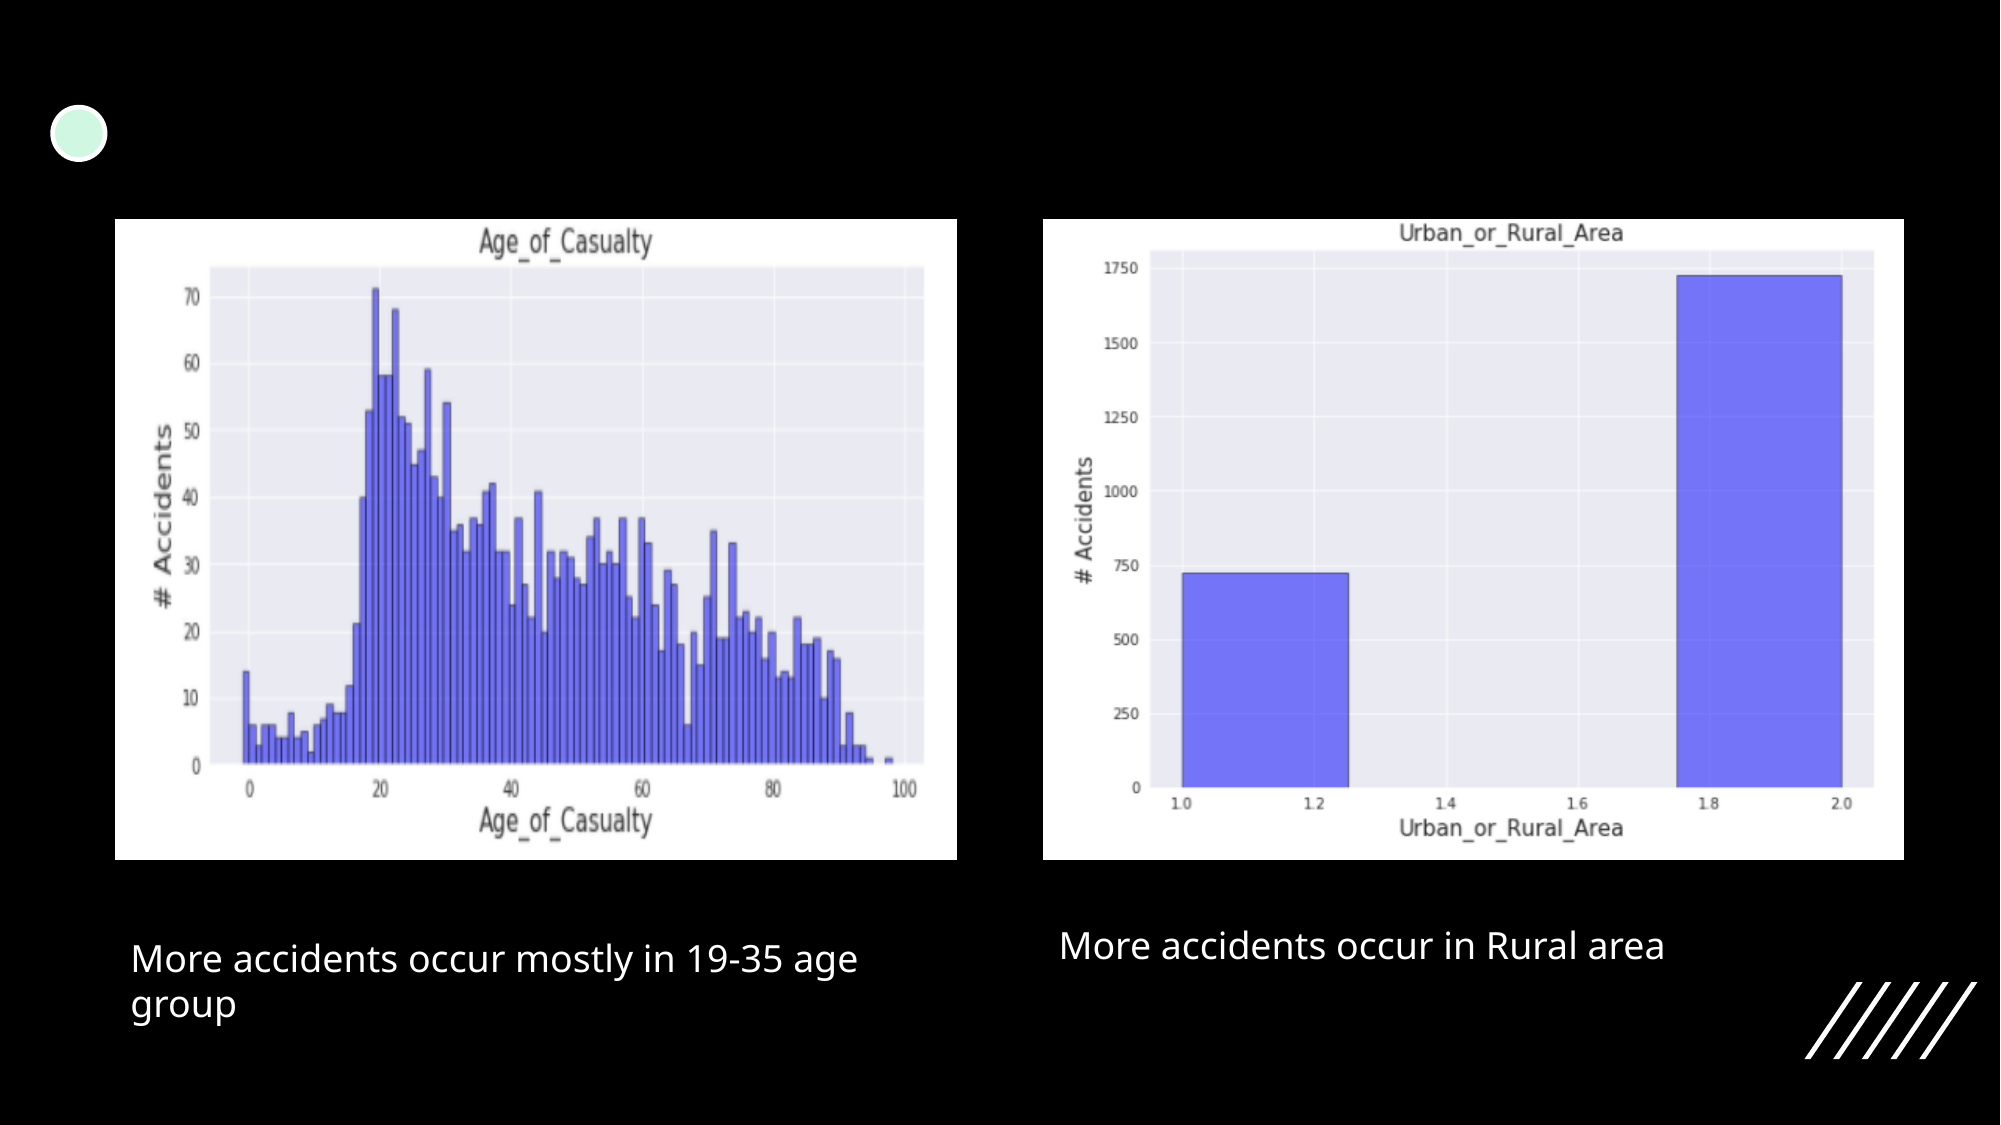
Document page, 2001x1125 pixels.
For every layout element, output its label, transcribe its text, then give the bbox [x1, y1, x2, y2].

picture [1043, 219, 1904, 860]
text_box More accidents occur in Rural area [1043, 914, 1870, 974]
picture [115, 219, 957, 860]
text_box More accidents occur mostly in 19-35 age group [115, 927, 942, 1033]
